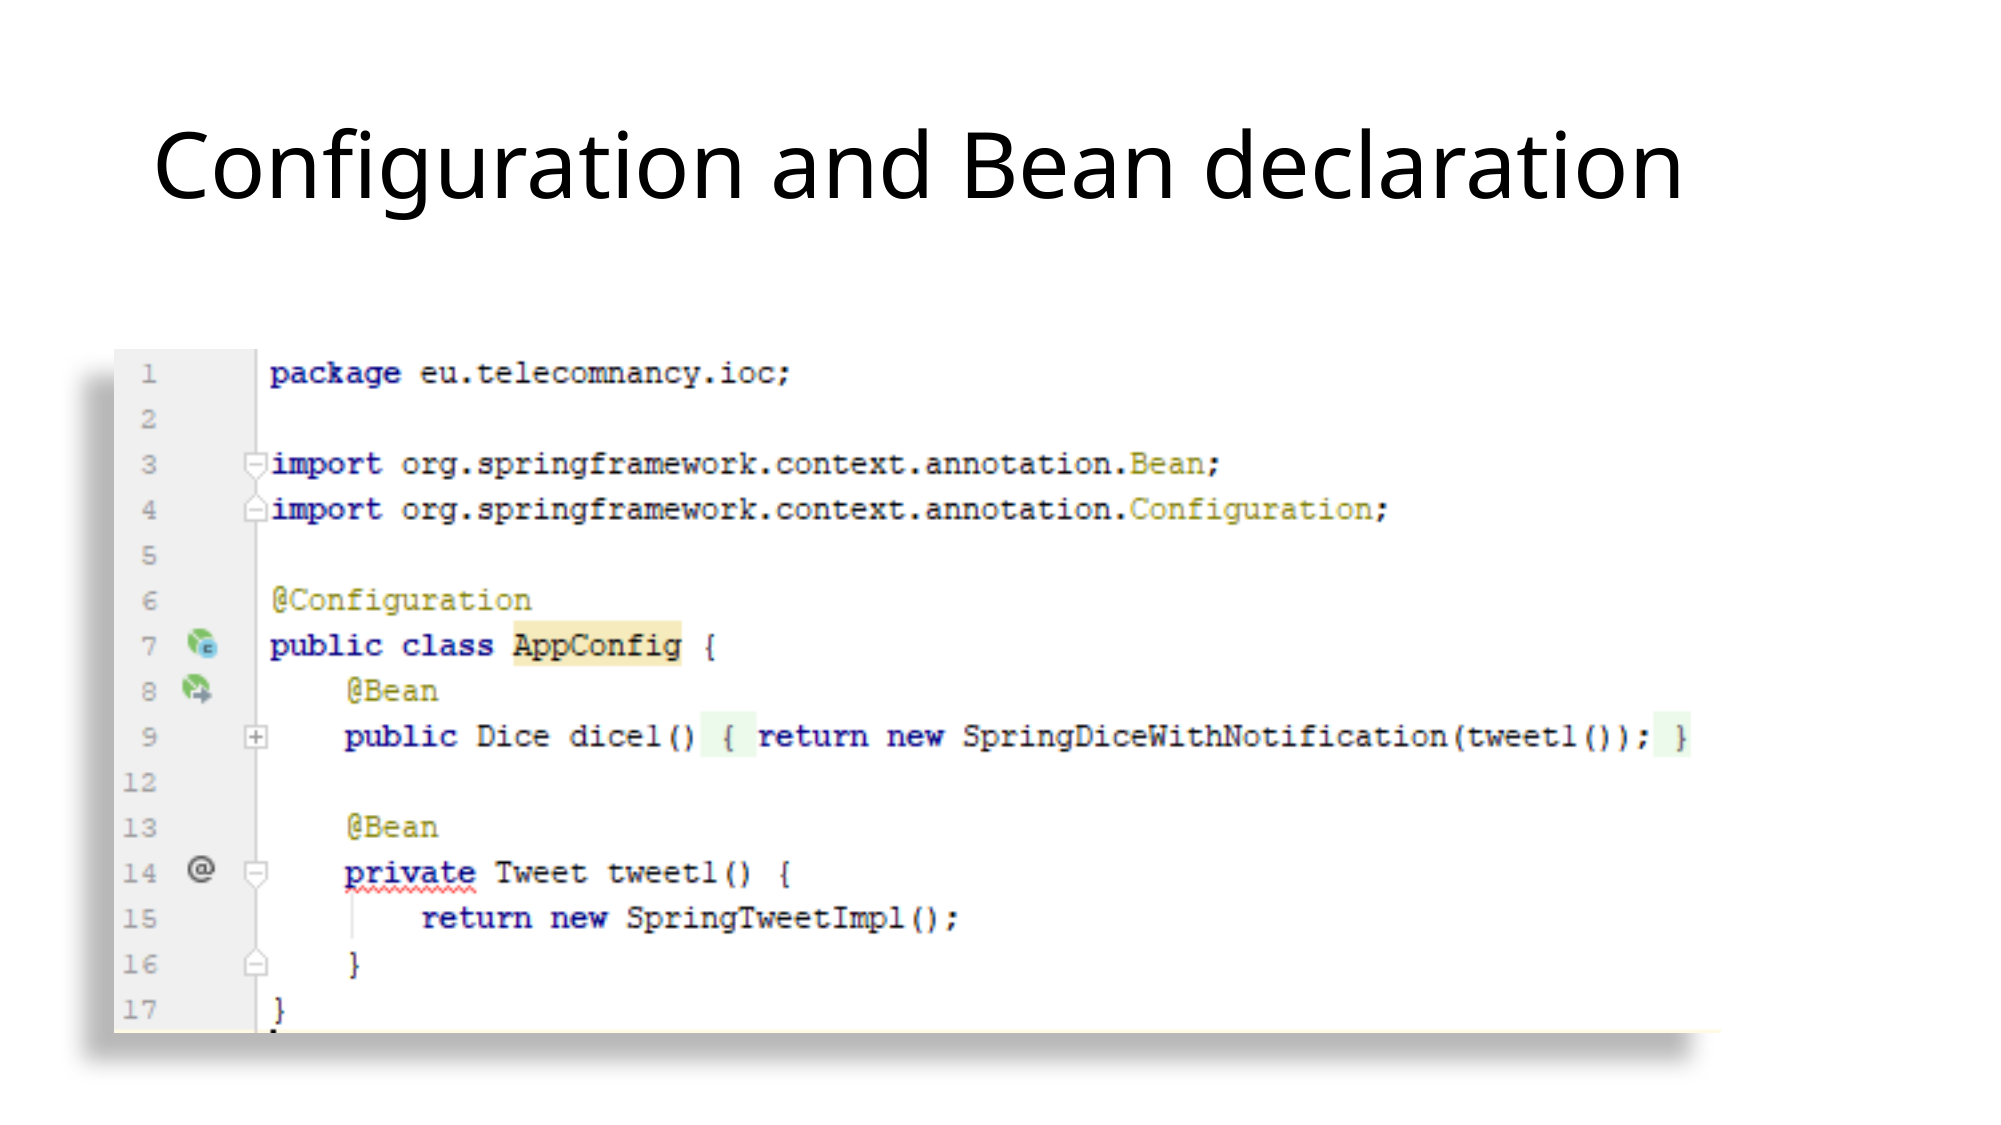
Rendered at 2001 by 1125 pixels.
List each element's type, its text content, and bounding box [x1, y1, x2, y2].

title Configuration and Bean declaration [137, 59, 1863, 278]
picture [114, 349, 1721, 1033]
